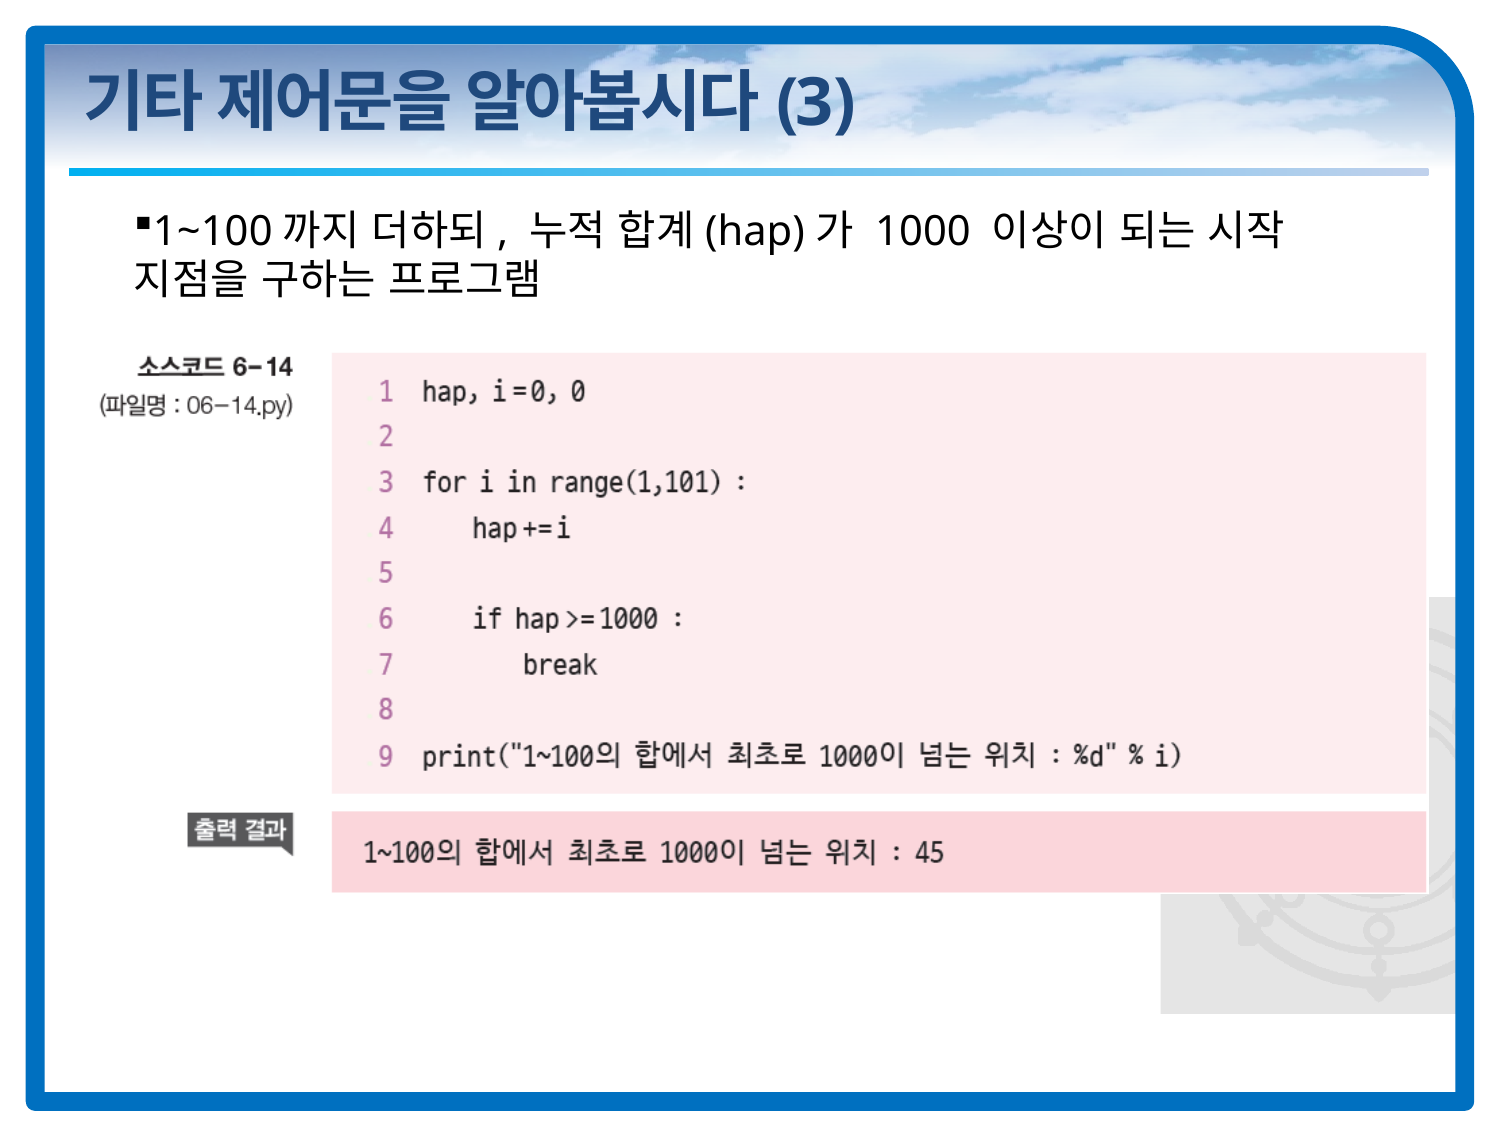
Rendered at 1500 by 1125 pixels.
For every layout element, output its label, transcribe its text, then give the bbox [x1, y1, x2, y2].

list 1~100까지 더하되, 누적 합계(hap)가 1000 이상이 되는 시작 지점을 구하는 프로그램 [75, 195, 1425, 1005]
title 기타 제어문을 알아봅시다(3) [68, 35, 1419, 163]
picture [95, 349, 1430, 894]
